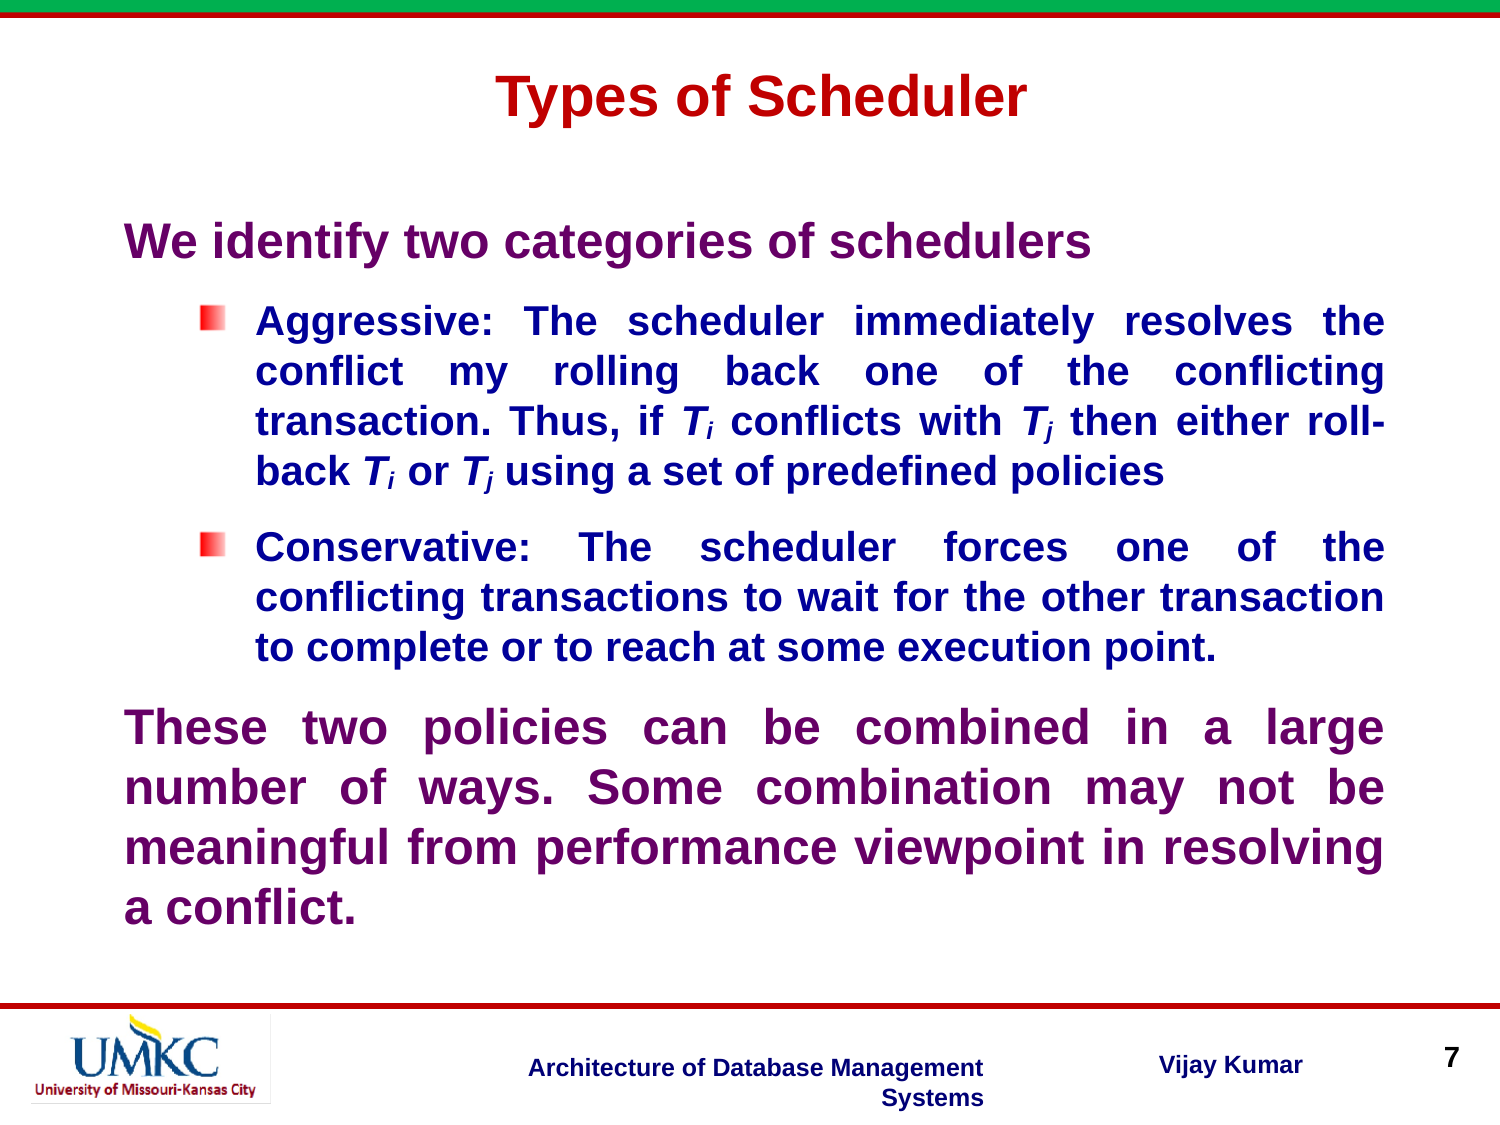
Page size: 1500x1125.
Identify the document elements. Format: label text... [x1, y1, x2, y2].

picture [198, 530, 229, 560]
slide_number 7 [1412, 1031, 1475, 1072]
picture [31, 1014, 271, 1106]
picture [198, 303, 229, 334]
title Types of Scheduler [24, 24, 1500, 163]
text_box We identify two categories of schedulers Aggressive: The scheduler immediately resolves the conflict my rolling back one of the conflicting transaction. Thus, if Ti conflicts with Tj then either roll-back Ti or Tj using a set of predefined policies Conservative: The scheduler forces one of the conflicting transactions to wait for the other transaction to complete or to reach at some execution point. These two policies can be combined in a large number of ways. Some combination may not be meaningful from performance viewpoint in resolving a conflict. [109, 201, 1401, 943]
